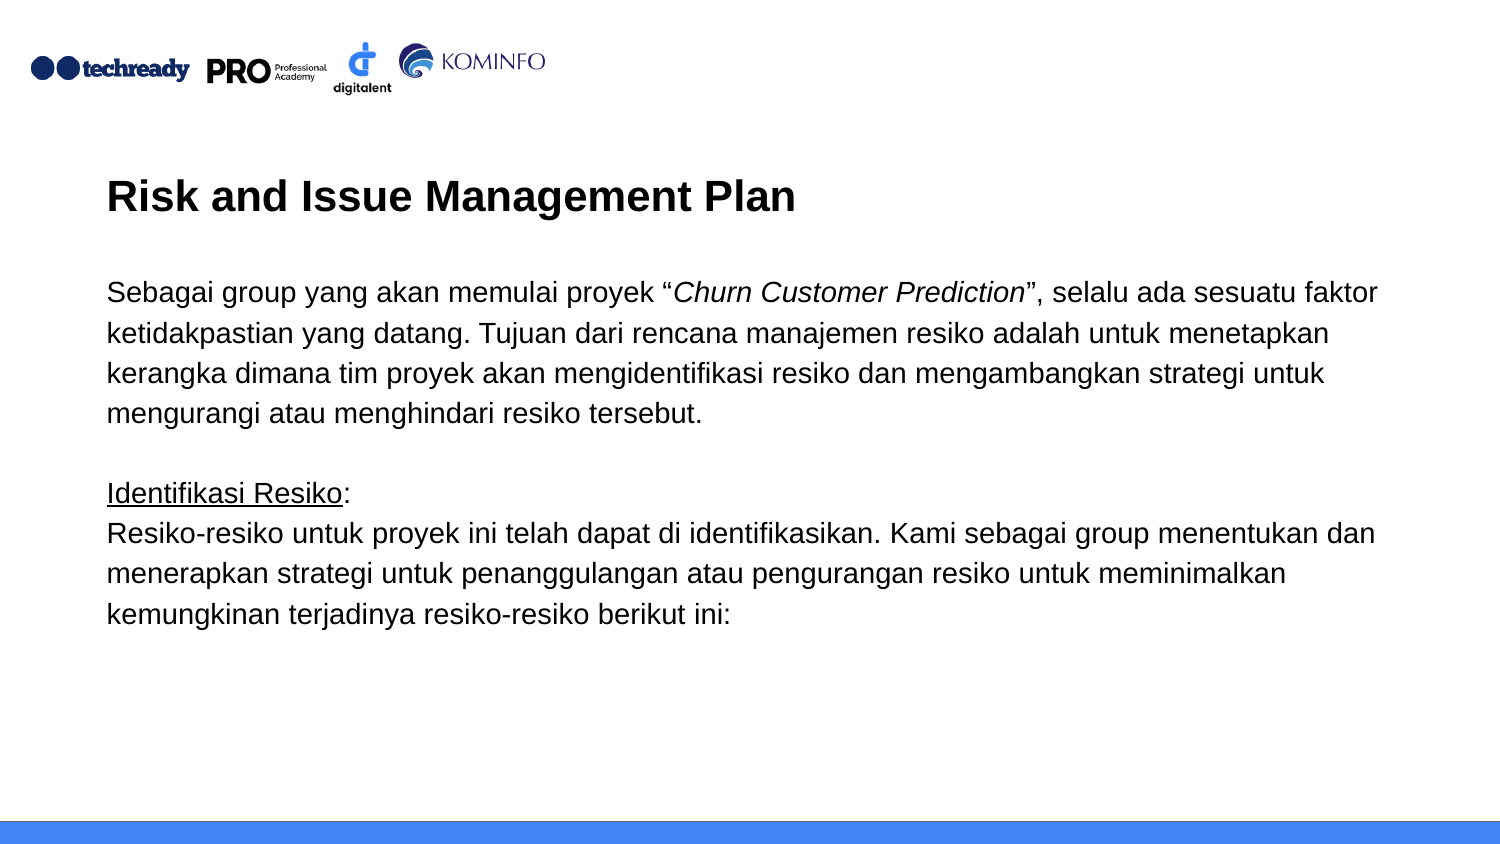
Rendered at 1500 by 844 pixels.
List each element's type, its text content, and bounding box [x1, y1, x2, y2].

picture [24, 24, 557, 105]
title Risk and Issue Management Plan [91, 152, 1405, 233]
title Sebagai group yang akan memulai proyek “Churn Customer Prediction”, selalu ada sesuatu faktor ketidakpastian yang datang. Tujuan dari rencana manajemen resiko adalah untuk menetapkan kerangka dimana tim proyek akan mengidentifikasi resiko dan mengambangkan strategi untuk mengurangi atau menghindari resiko tersebut. Identifikasi Resiko: Resiko-resiko untuk proyek ini telah dapat di identifikasikan. Kami sebagai group menentukan dan menerapkan strategi untuk penanggulangan atau pengurangan resiko untuk meminimalkan kemungkinan terjadinya resiko-resiko berikut ini: [91, 253, 1405, 701]
